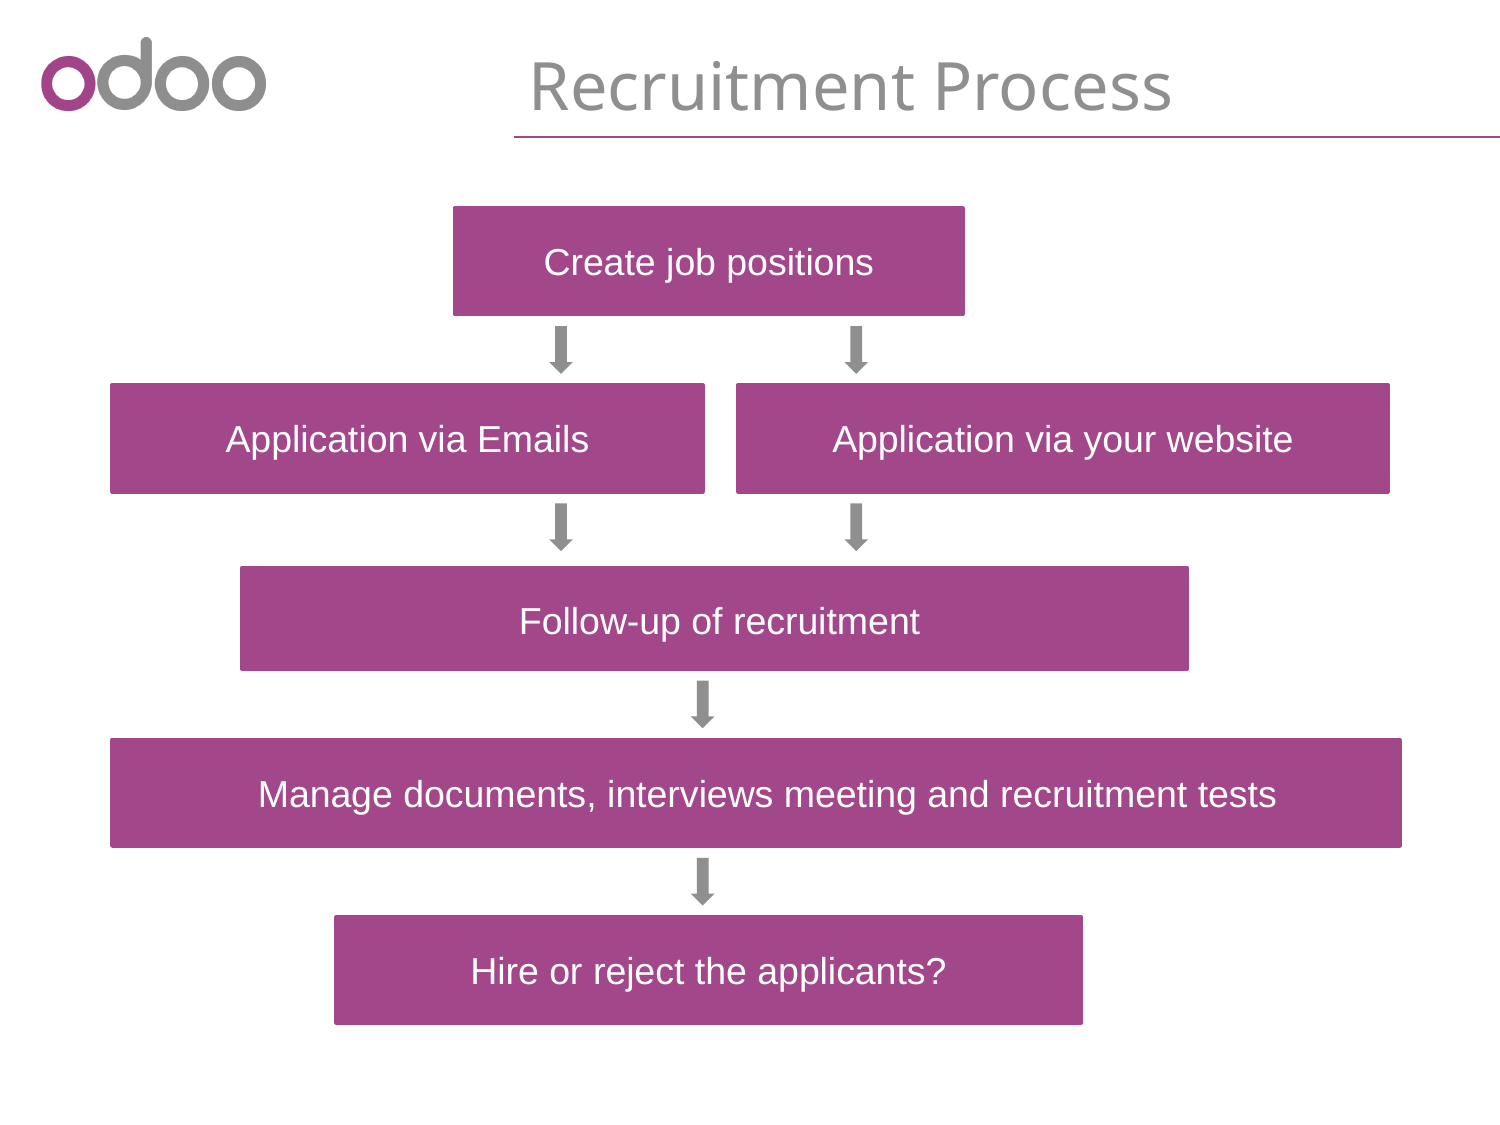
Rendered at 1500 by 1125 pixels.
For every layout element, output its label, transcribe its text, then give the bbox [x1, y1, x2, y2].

text_box [842, 324, 870, 377]
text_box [737, 385, 1389, 515]
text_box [111, 739, 1400, 847]
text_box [241, 567, 1188, 669]
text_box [454, 207, 963, 315]
text_box [547, 523, 575, 554]
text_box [111, 385, 703, 515]
text_box [547, 324, 575, 377]
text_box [336, 916, 1081, 1024]
text_box [688, 678, 717, 731]
text_box [688, 855, 717, 908]
text_box [842, 523, 870, 554]
picture [41, 37, 266, 111]
title Recruitment Process [513, 42, 1425, 126]
